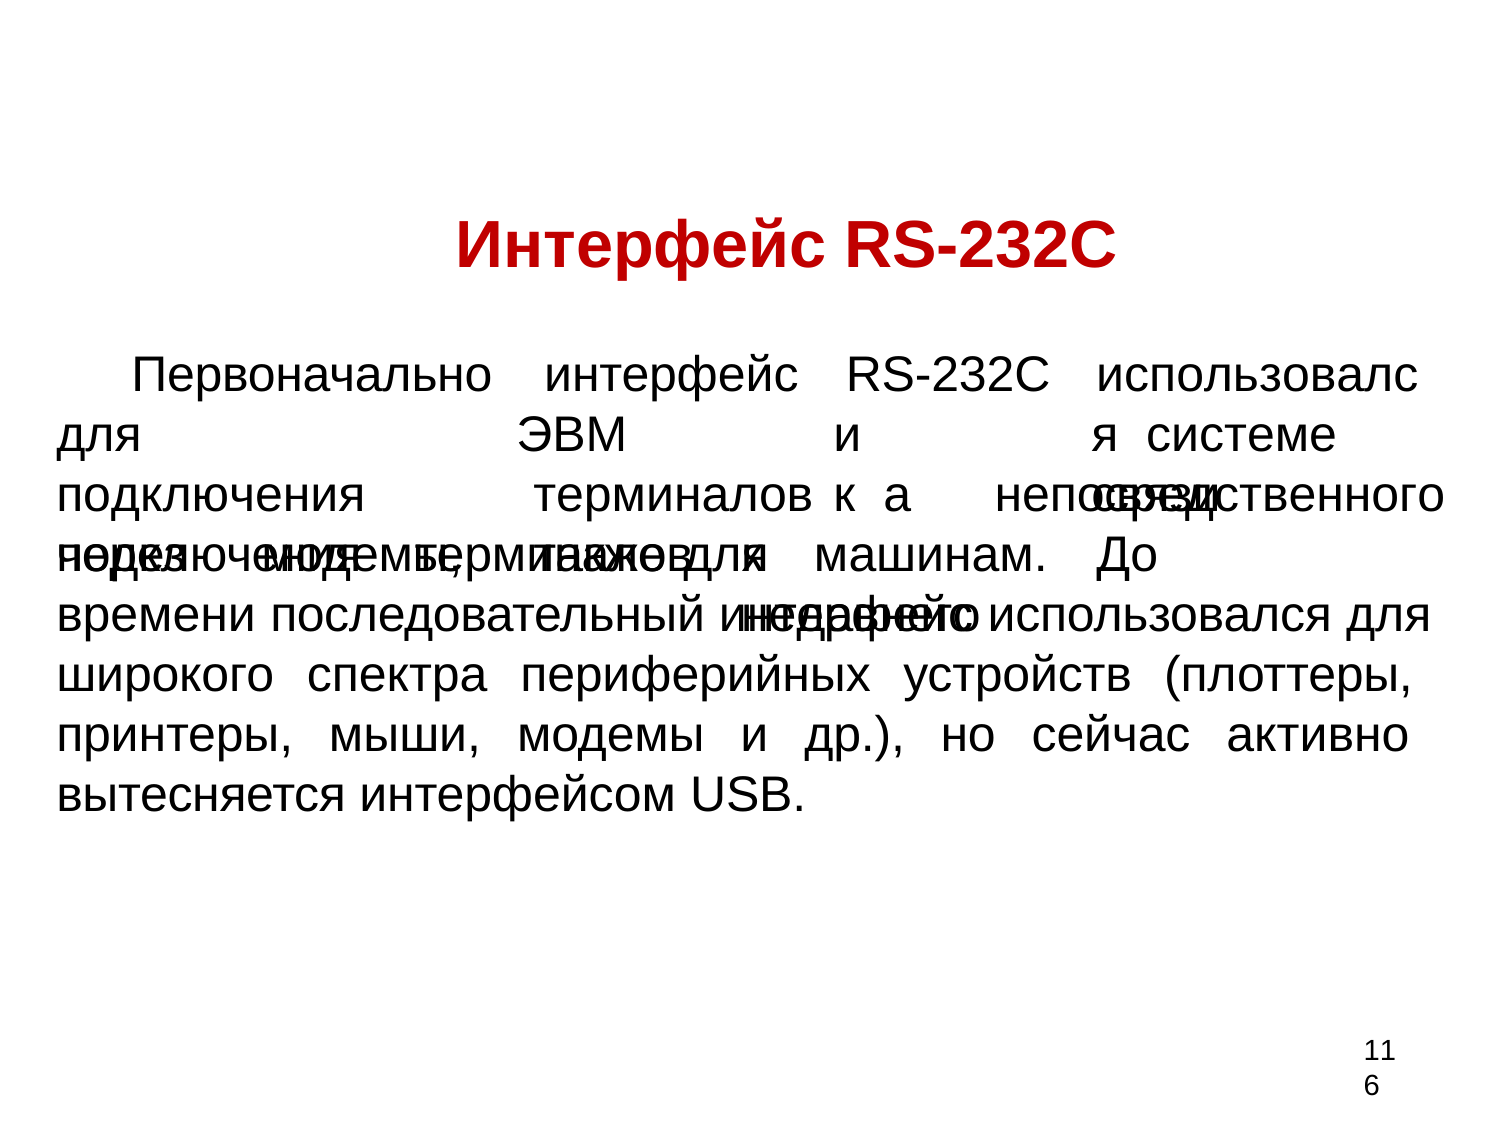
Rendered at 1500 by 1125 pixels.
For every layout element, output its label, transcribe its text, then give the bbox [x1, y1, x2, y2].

text_box времени последовательный интерфейс использовался для широкого спектра периферийных устройств (плоттеры, принтеры, мыши, модемы и др.), но сейчас активно вытесняется интерфейсом USB. [54, 581, 1447, 822]
text_box 116 [1361, 1031, 1413, 1102]
text_box к машинам. До недавнего [739, 521, 1446, 581]
text_box подключения терминалов [54, 521, 695, 581]
text_box для подключения через модемы, [54, 401, 485, 521]
title Интерфейс RS-232C [453, 200, 1121, 389]
text_box Первоначально интерфейс RS-232C [129, 341, 1052, 402]
text_box использовался системе связи [1089, 341, 1446, 461]
text_box ЭВМ и терминалов к а также для [514, 401, 1060, 581]
text_box непосредственного [992, 461, 1446, 521]
